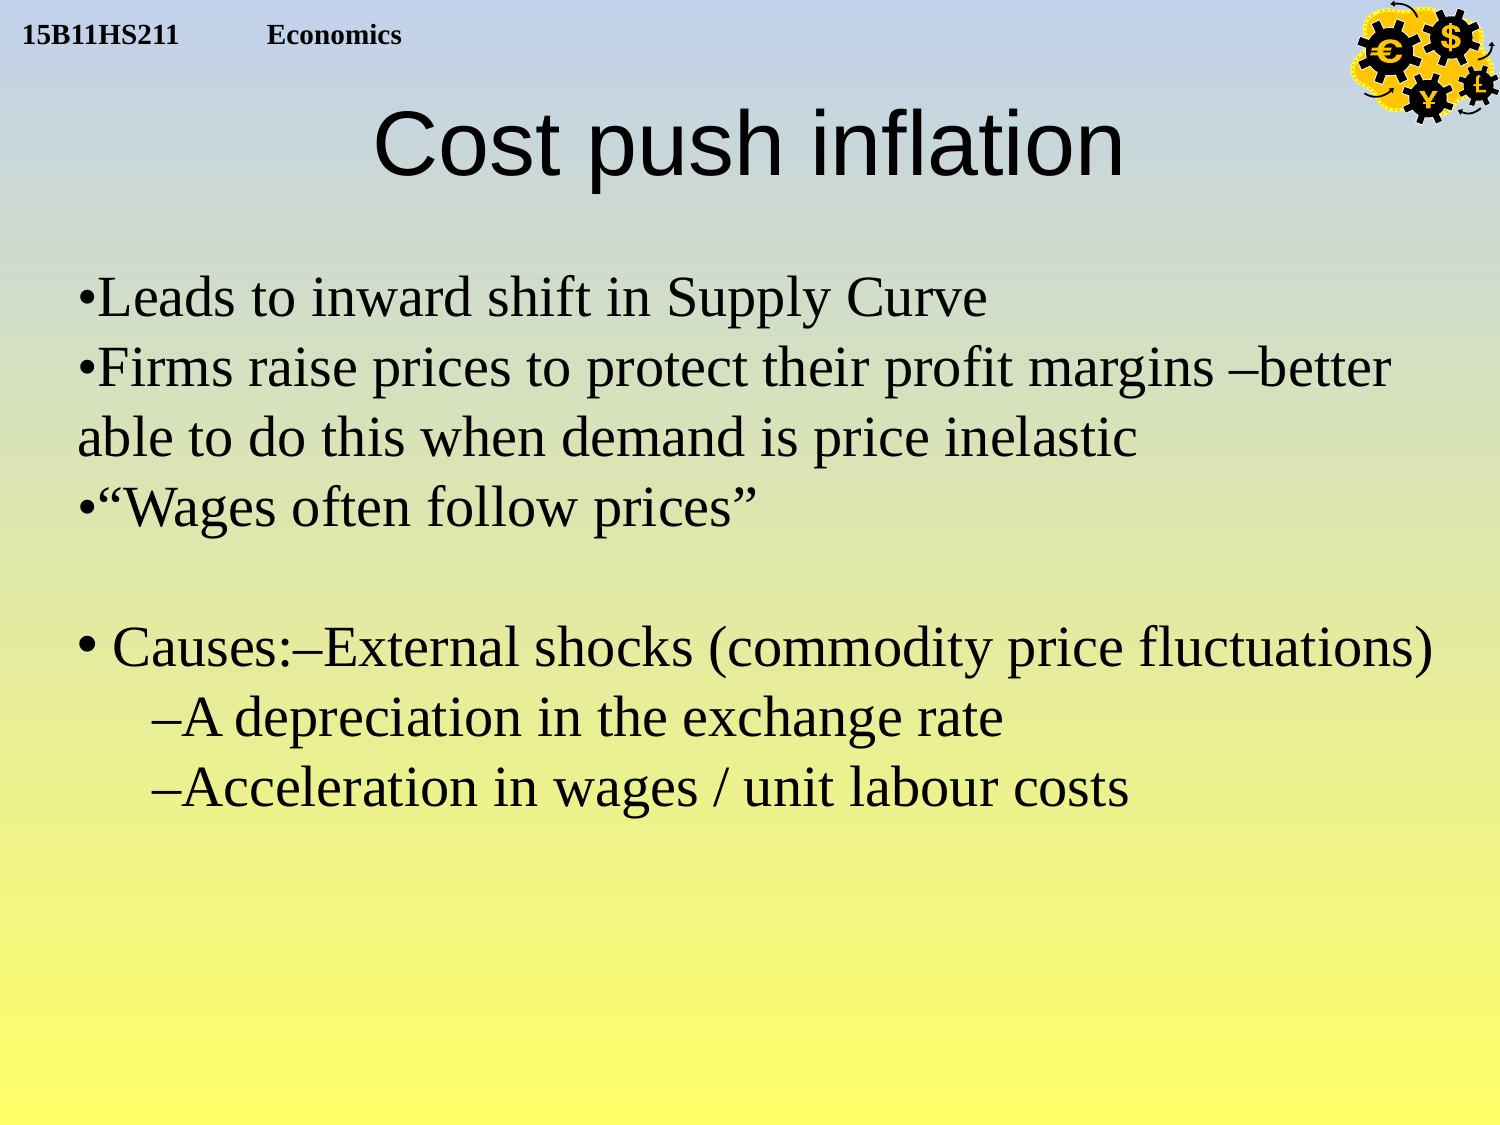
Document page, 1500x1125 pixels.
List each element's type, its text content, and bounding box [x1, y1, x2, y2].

text_box •Leads to inward shift in Supply Curve •Firms raise prices to protect their profit margins –better able to do this when demand is price inelastic •“Wages often follow prices” Causes:–External shocks (commodity price fluctuations) –A depreciation in the exchange rate –Acceleration in wages / unit labour costs [62, 250, 1463, 981]
title Cost push inflation [75, 45, 1425, 233]
